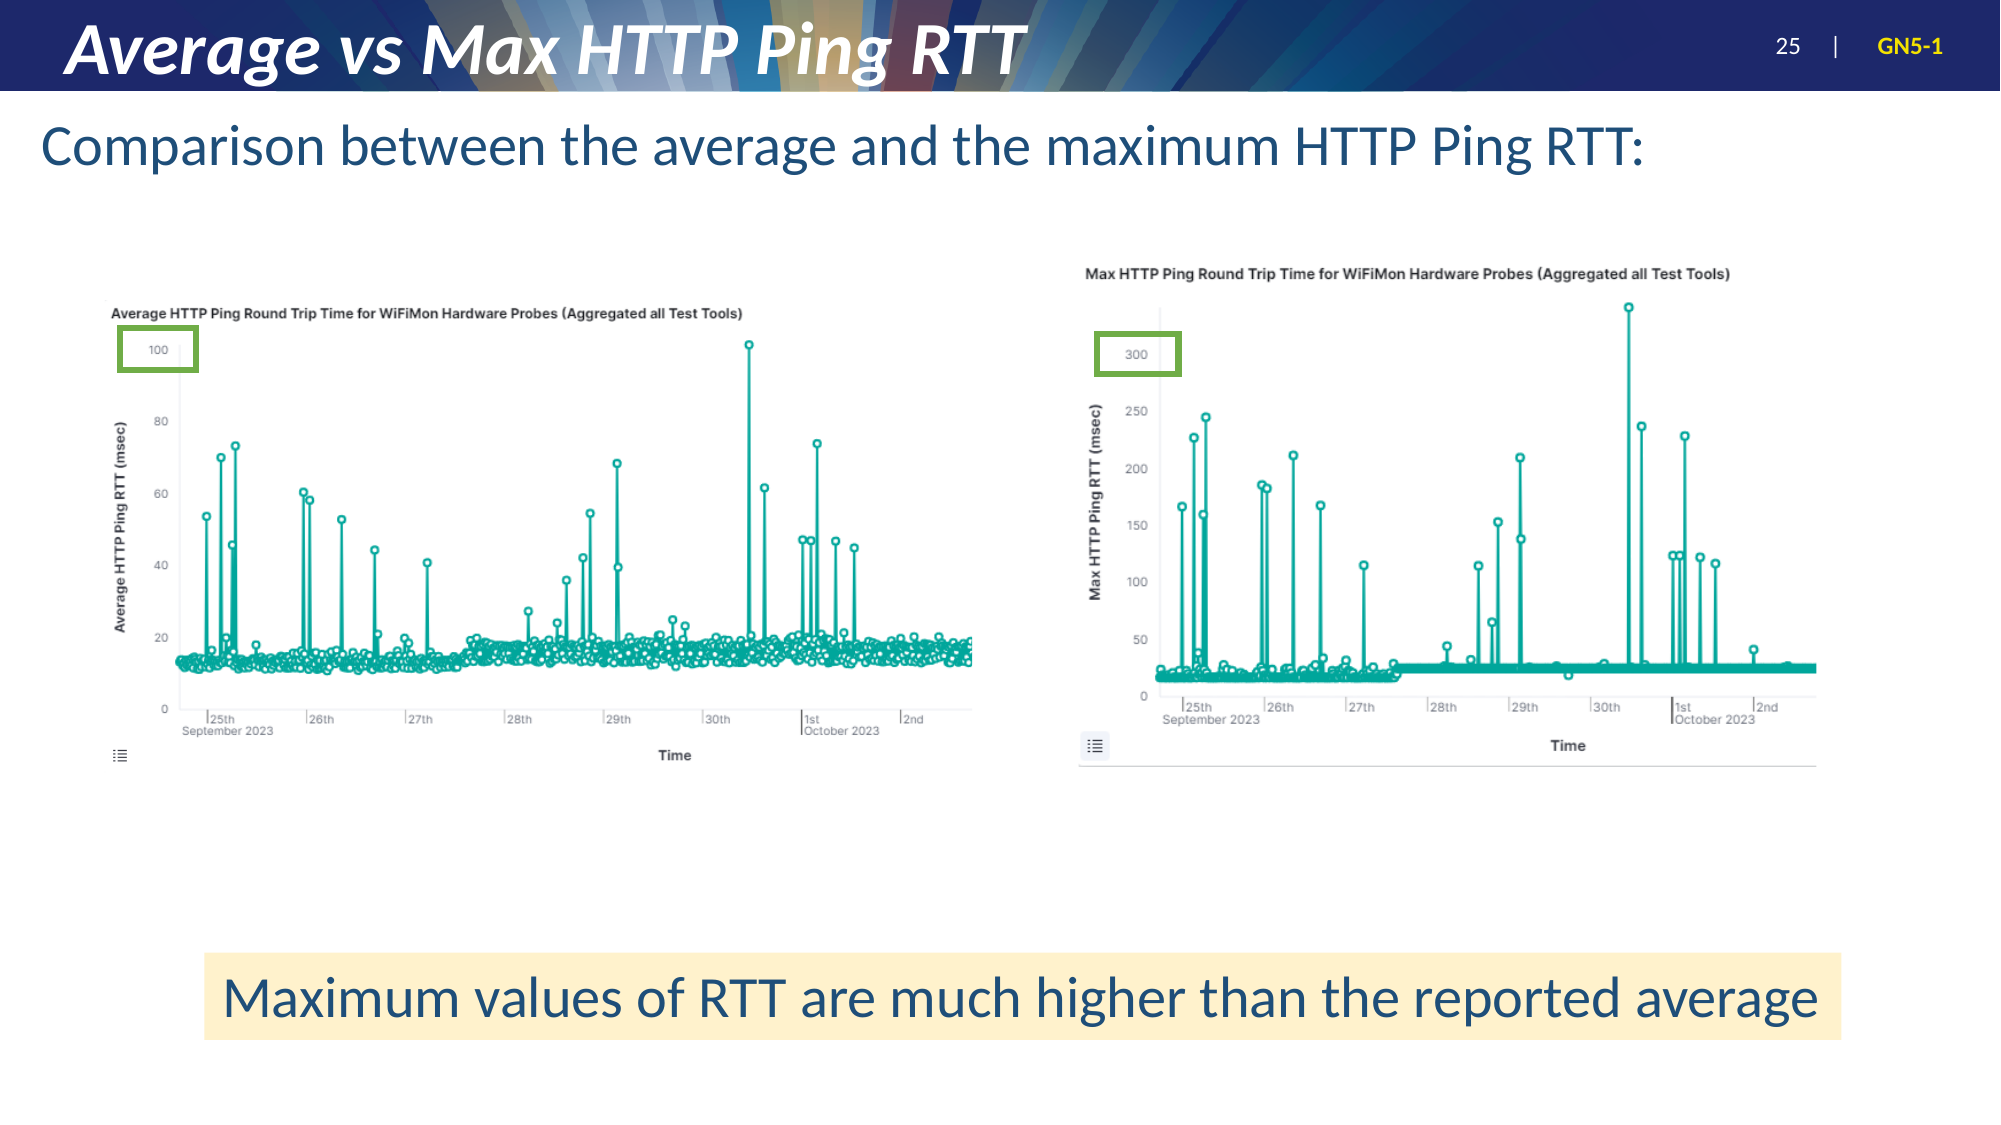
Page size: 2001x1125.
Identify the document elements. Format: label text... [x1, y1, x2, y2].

text_box Maximum values of RTT are much higher than the reported average [207, 959, 1842, 1040]
picture [104, 300, 973, 773]
text_box Comparison between the average and the maximum HTTP Ping RTT: [26, 107, 1842, 220]
picture [0, 0, 1688, 92]
text_box [203, 952, 1842, 1041]
title Average vs Max HTTP Ping RTT [50, 14, 1674, 86]
picture [1078, 262, 1817, 767]
